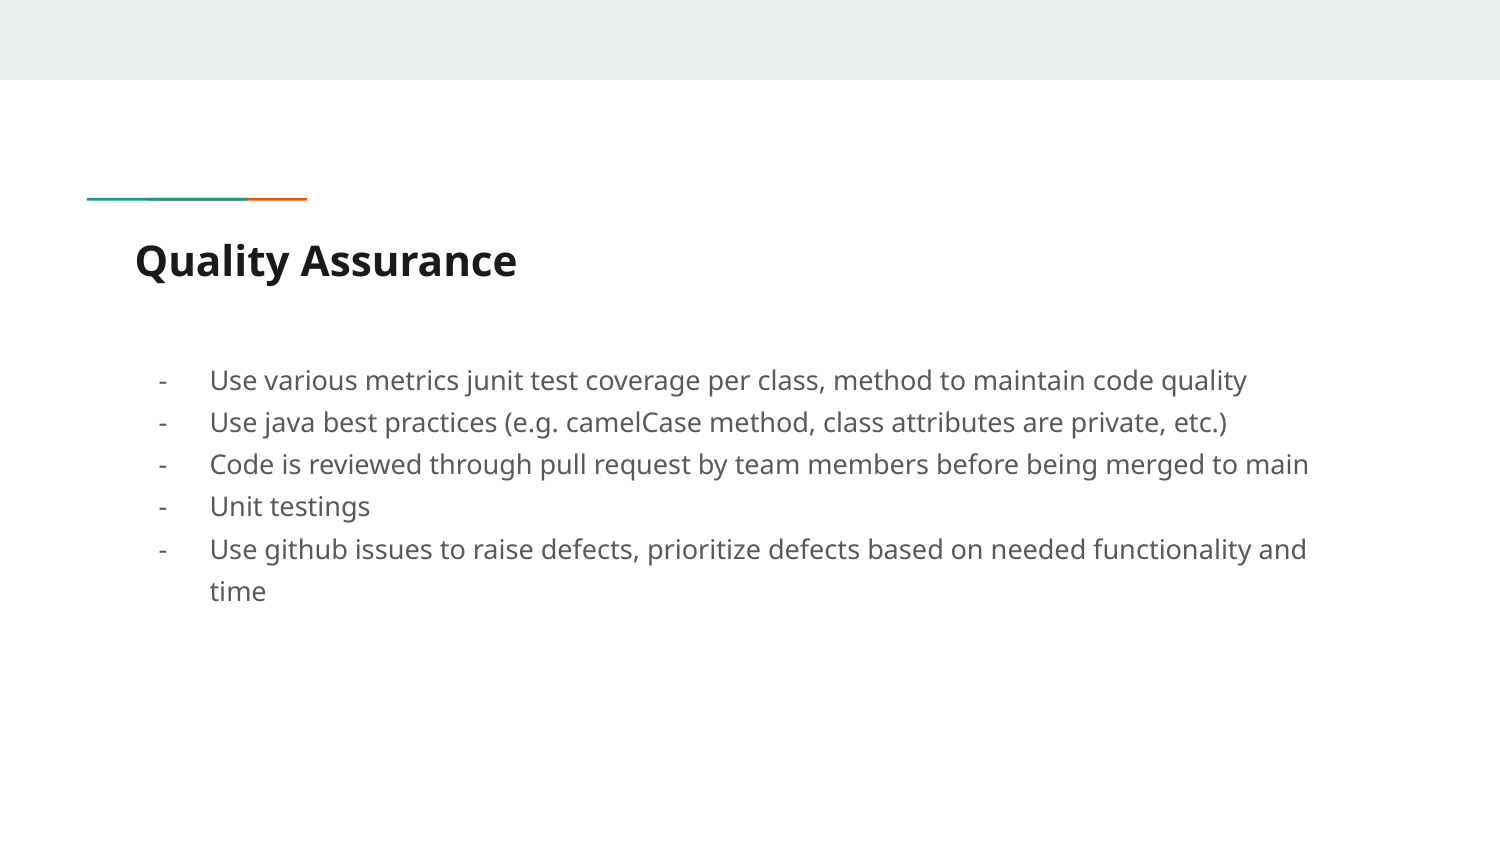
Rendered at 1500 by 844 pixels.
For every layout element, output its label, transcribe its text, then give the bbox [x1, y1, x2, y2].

title Quality Assurance [119, 216, 1381, 305]
list Use various metrics junit test coverage per class, method to maintain code quality Use java best practices (e.g. camelCase method, class attributes are private, etc.) Code is reviewed through pull request by team members before being merged to main Unit testings Use github issues to raise defects, prioritize defects based on needed functionality and time [119, 341, 1381, 712]
